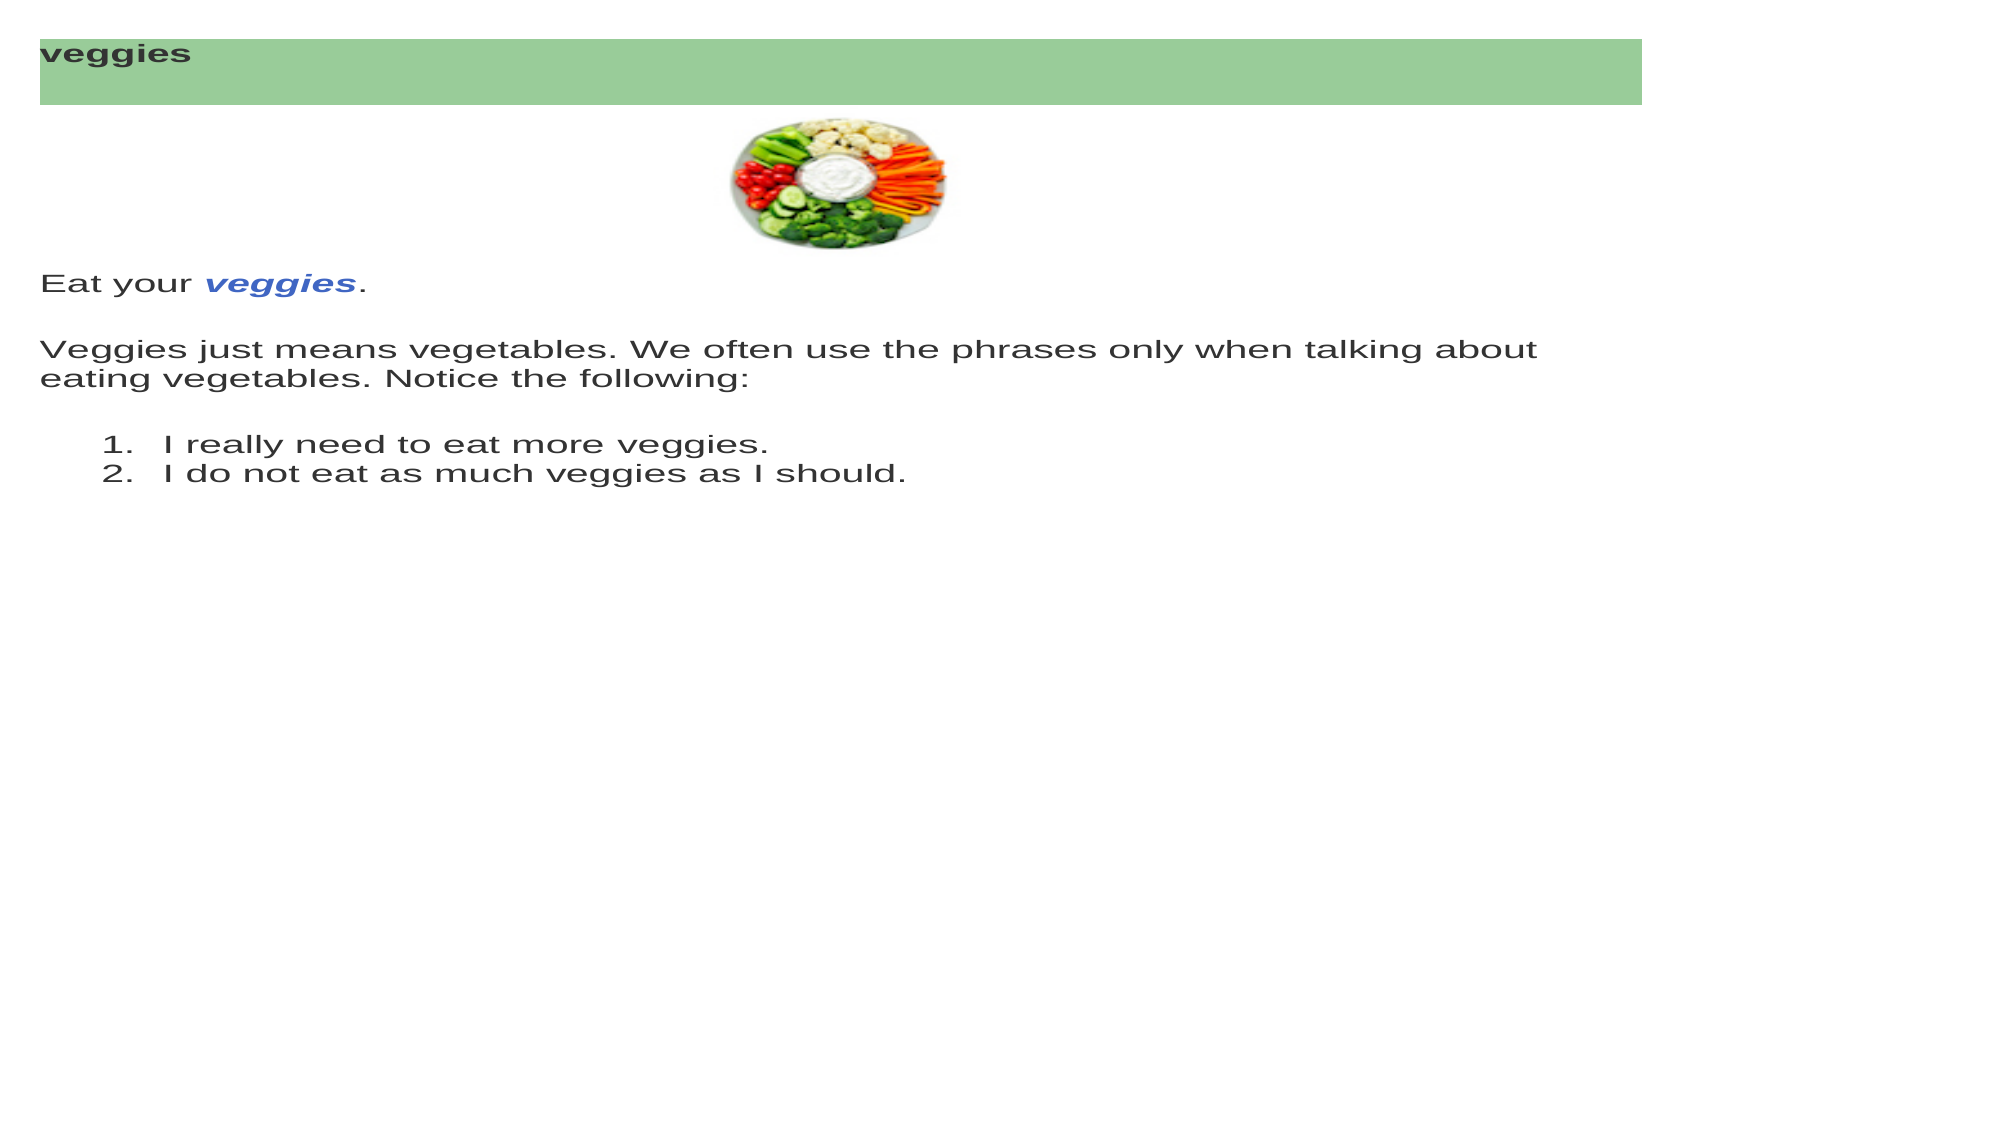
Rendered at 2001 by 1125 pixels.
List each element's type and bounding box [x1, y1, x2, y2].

picture [39, 38, 1646, 518]
